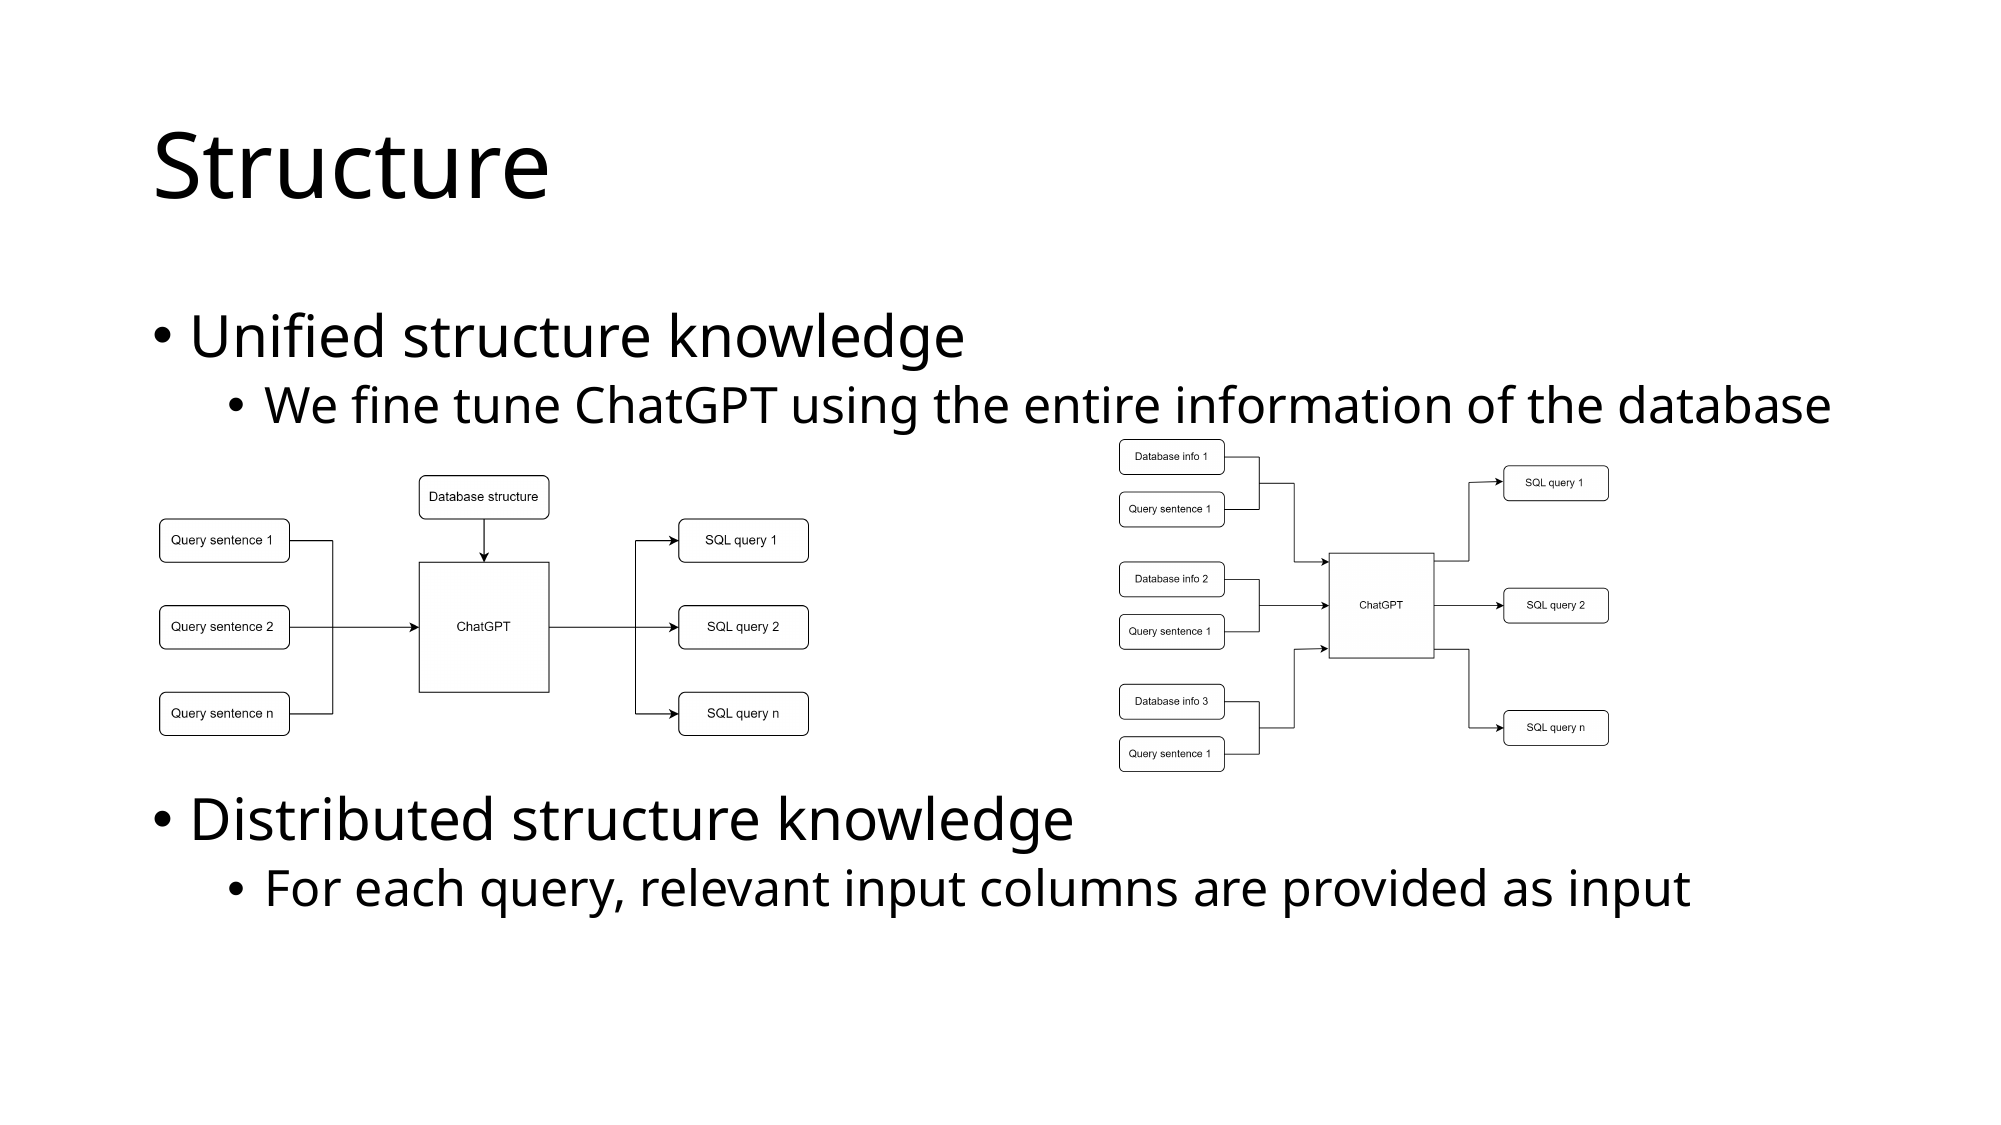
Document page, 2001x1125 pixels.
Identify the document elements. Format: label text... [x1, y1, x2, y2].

title Structure [137, 59, 1863, 278]
list Unified structure knowledge We fine tune ChatGPT using the entire information of the database Distributed structure knowledge For each query, relevant input columns are provided as input [137, 299, 1863, 1014]
picture [1119, 439, 1609, 772]
picture [159, 475, 809, 736]
